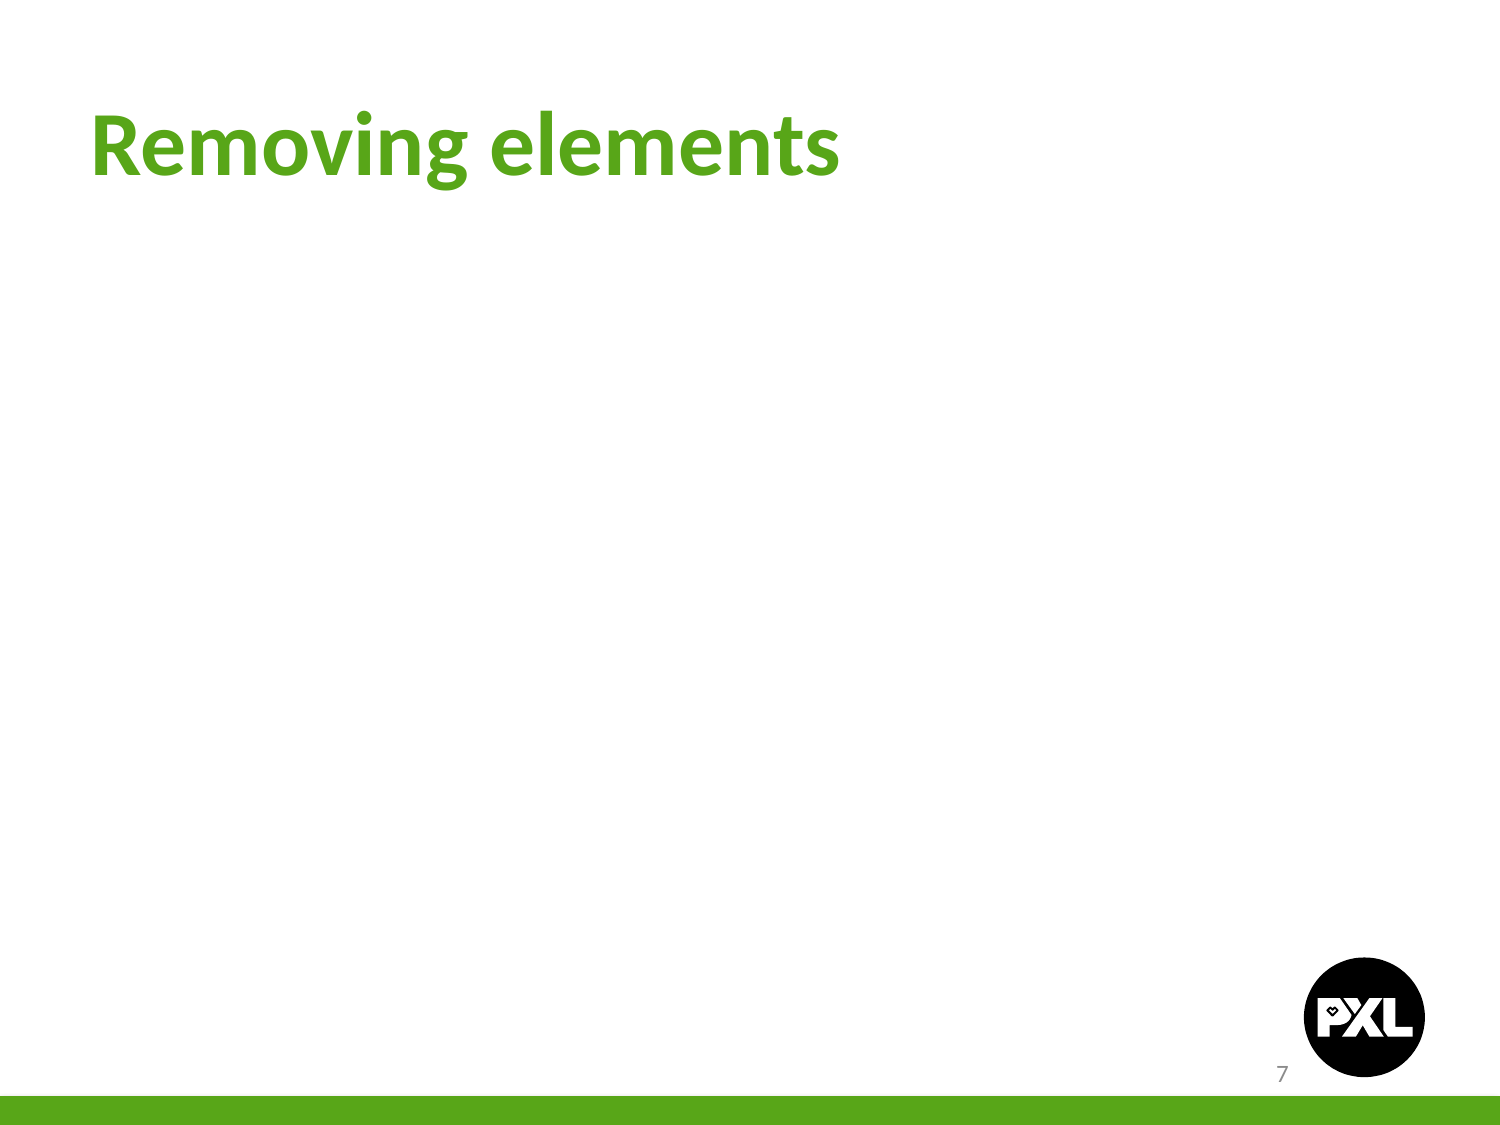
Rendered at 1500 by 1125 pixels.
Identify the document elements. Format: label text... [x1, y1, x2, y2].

slide_number 7 [1074, 1042, 1304, 1103]
title Removing elements [75, 45, 1425, 233]
